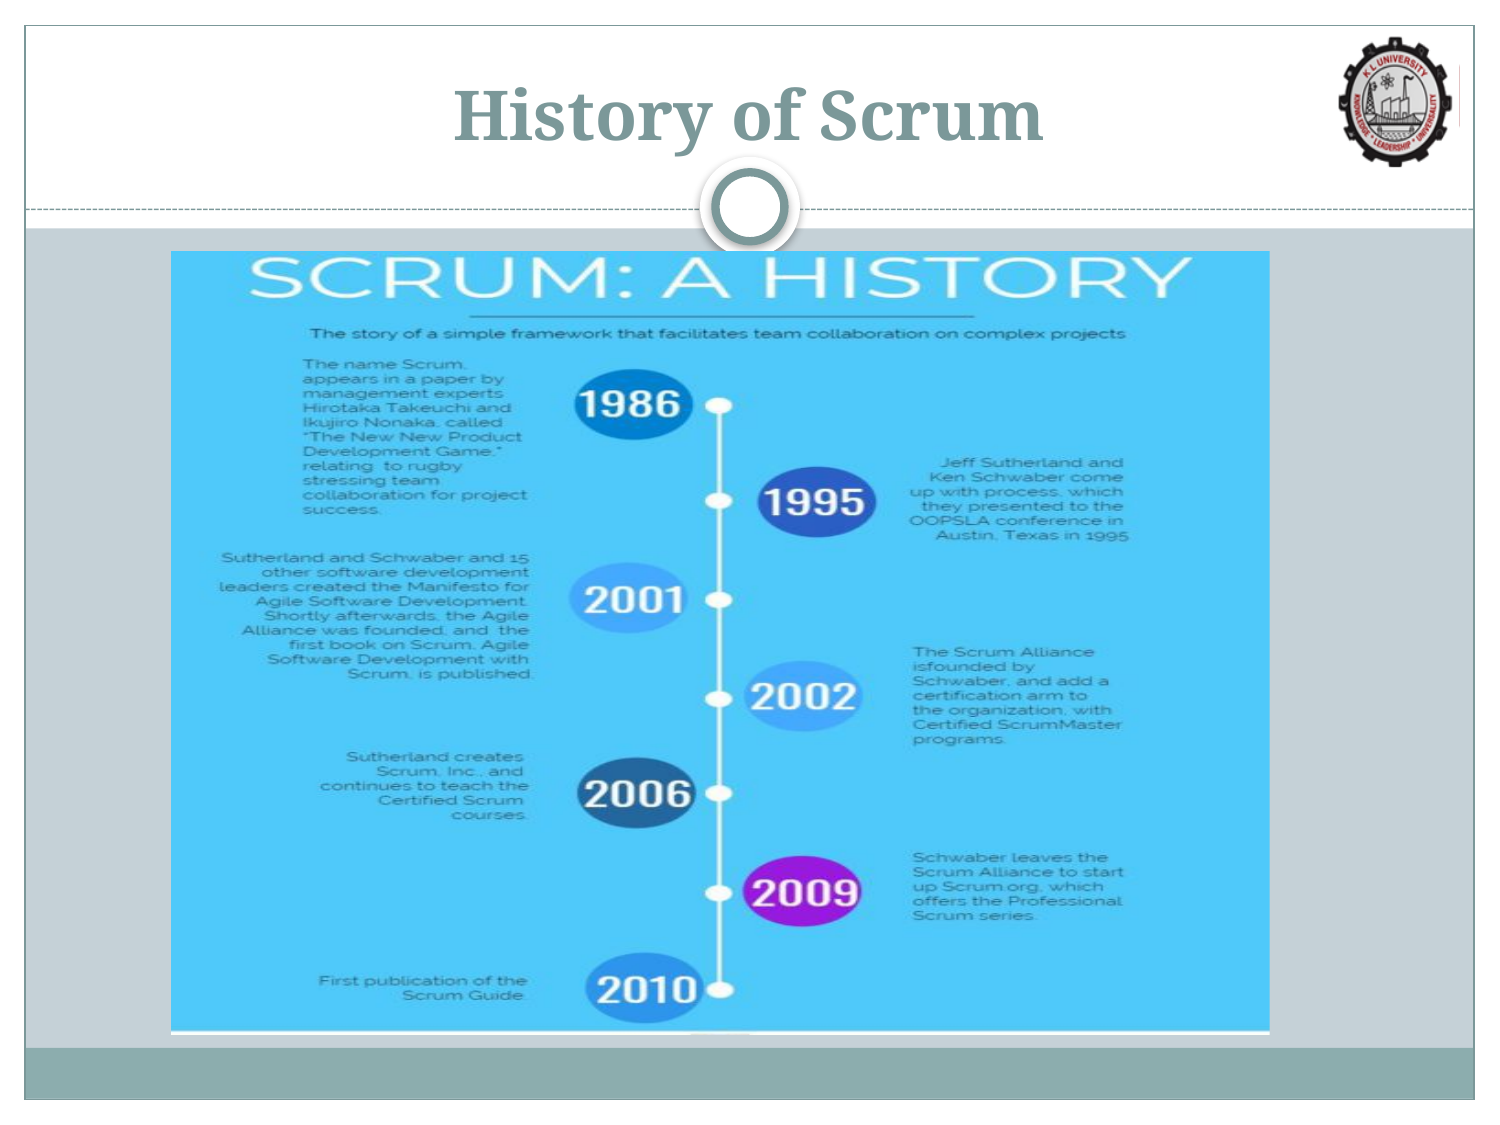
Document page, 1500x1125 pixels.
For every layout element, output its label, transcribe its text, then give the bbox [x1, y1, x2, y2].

title History of Scrum [49, 37, 1450, 162]
picture [1328, 30, 1460, 178]
picture [170, 251, 1270, 1036]
